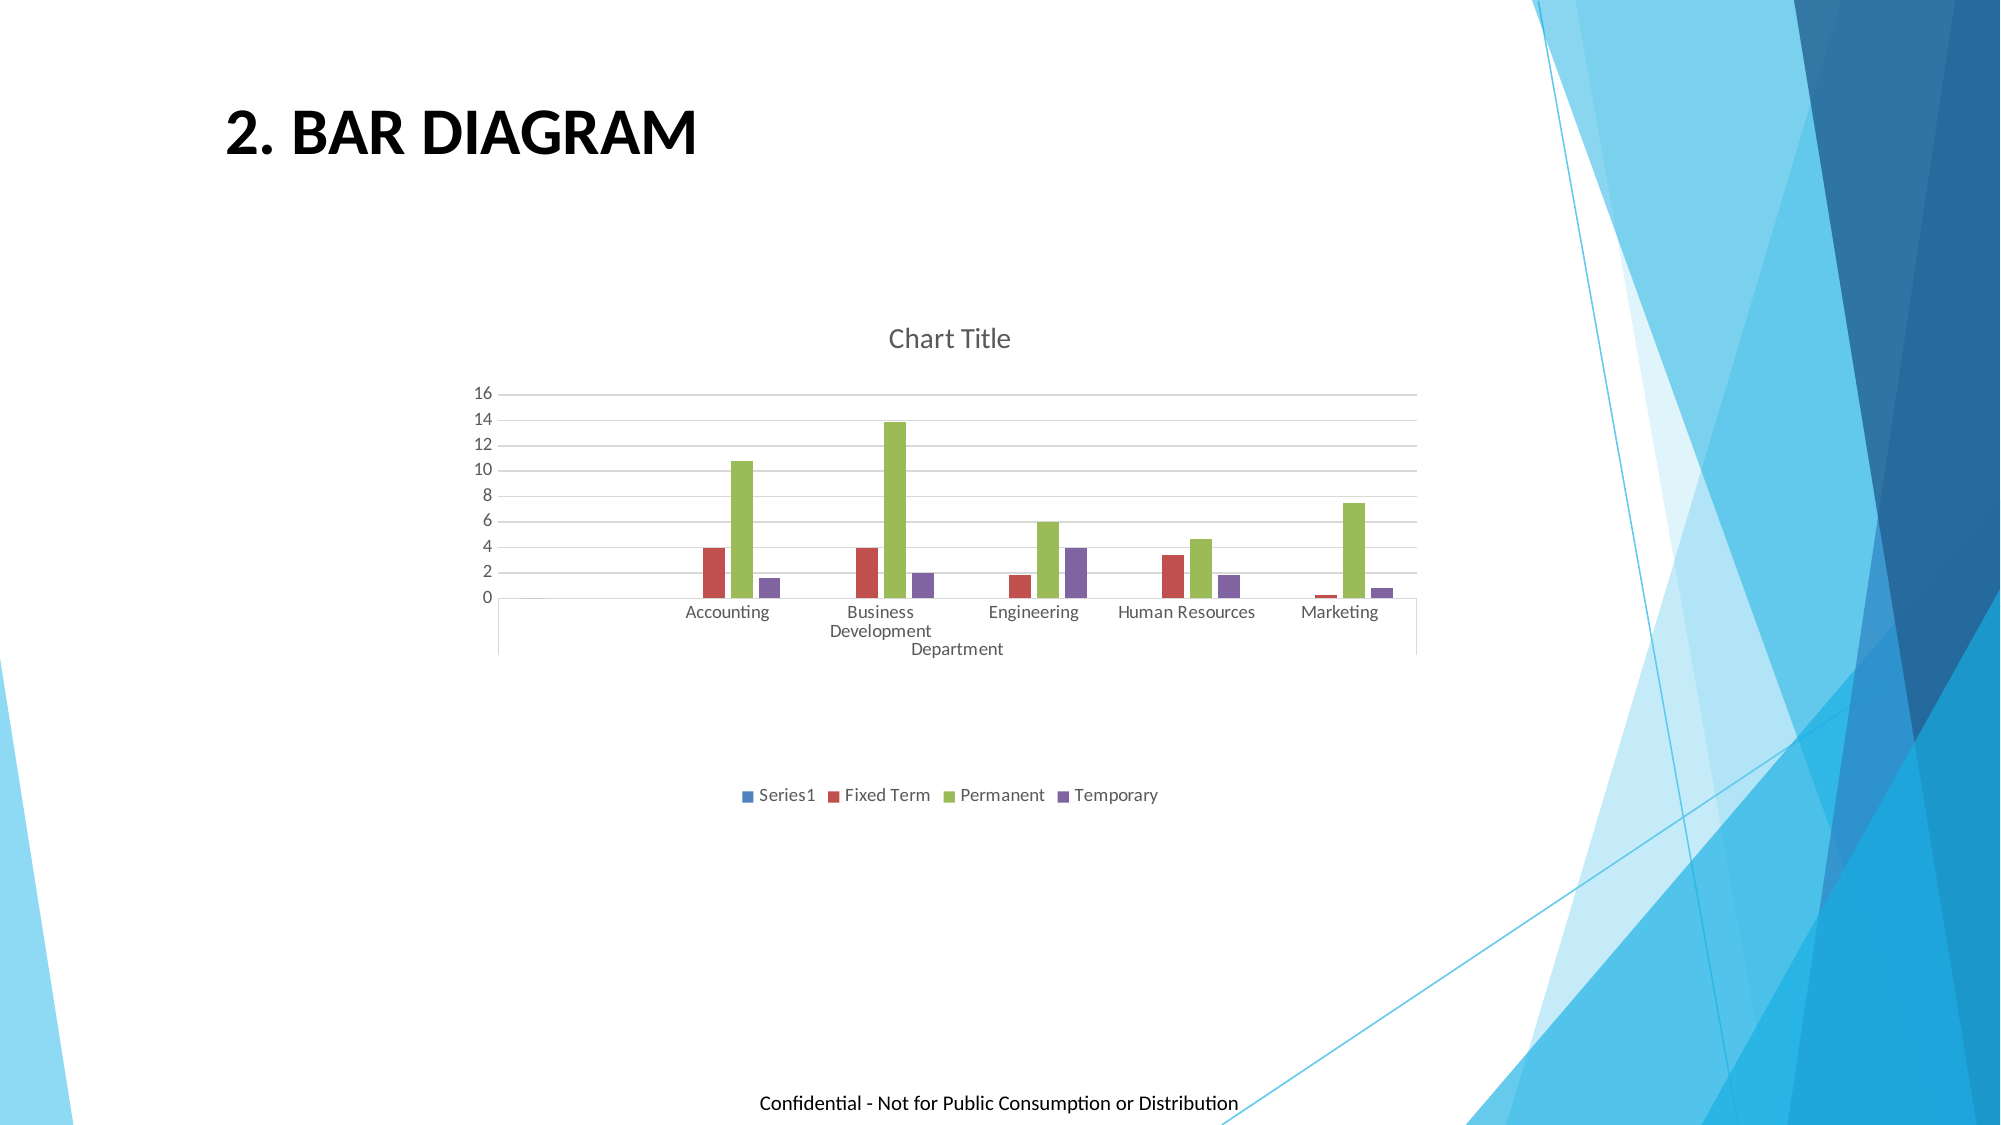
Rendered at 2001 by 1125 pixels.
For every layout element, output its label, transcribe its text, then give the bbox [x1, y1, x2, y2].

chart [437, 299, 1463, 813]
title 2. BAR DIAGRAM [225, 87, 1978, 169]
